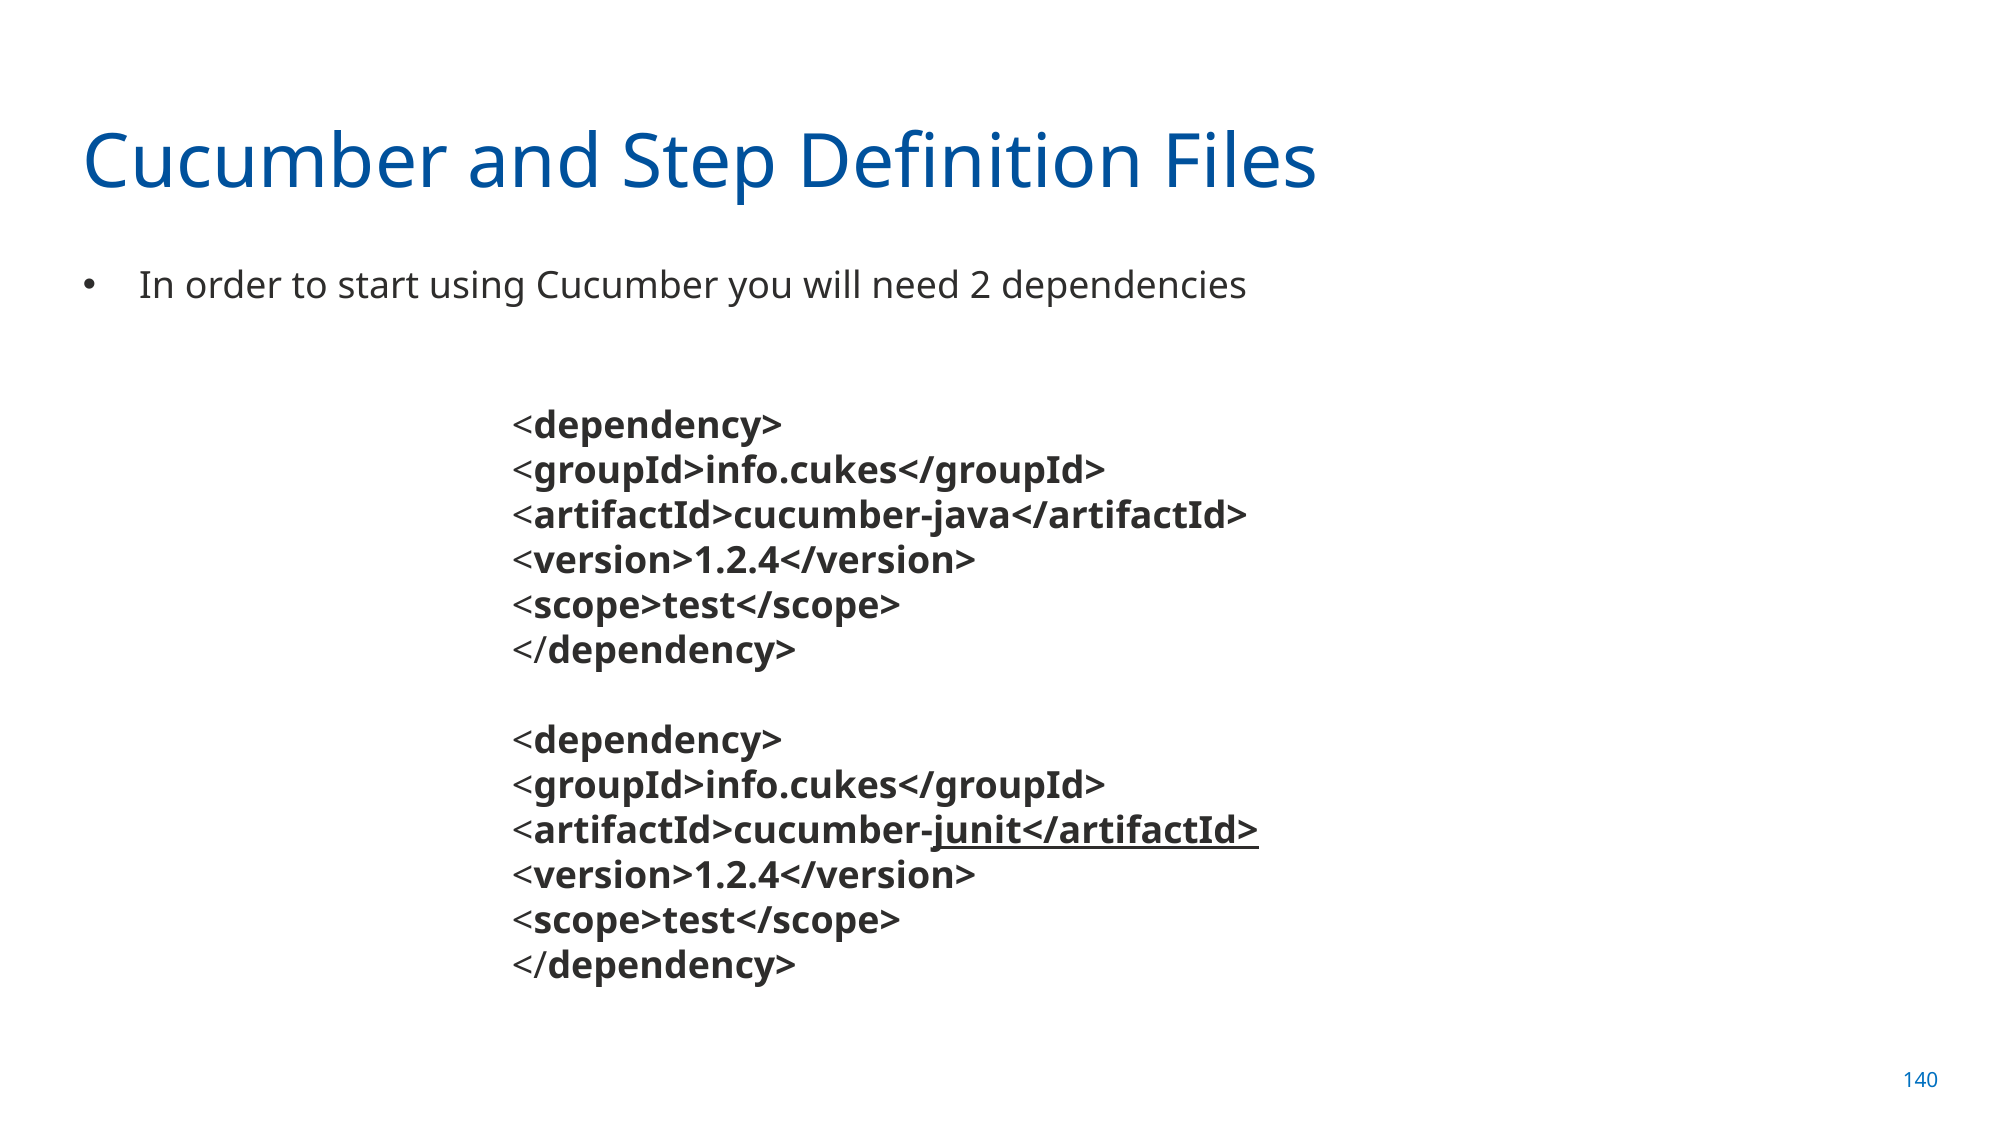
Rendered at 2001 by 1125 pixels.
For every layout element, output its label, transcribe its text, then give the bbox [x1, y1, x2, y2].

list In order to start using Cucumber you will need 2 dependencies [67, 253, 1939, 1000]
title Cucumber and Step Definition Files [67, 20, 1565, 210]
text_box <dependency> <groupId>info.cukes</groupId> <artifactId>cucumber-java</artifactId> <version>1.2.4</version> <scope>test</scope> </dependency> <dependency> <groupId>info.cukes</groupId> <artifactId>cucumber-junit</artifactId> <version>1.2.4</version> <scope>test</scope> </dependency> [497, 393, 1585, 994]
